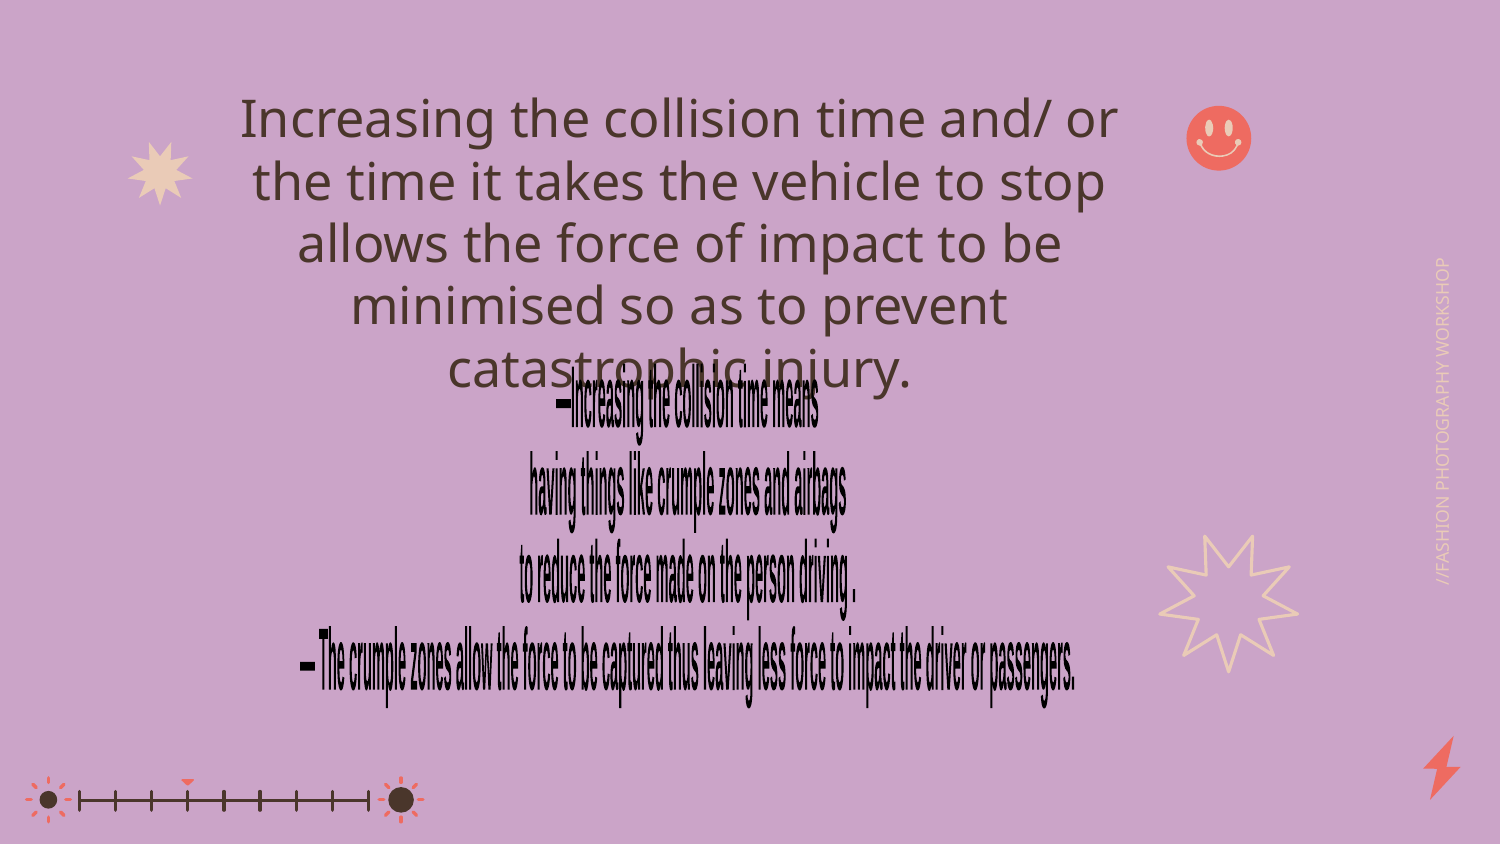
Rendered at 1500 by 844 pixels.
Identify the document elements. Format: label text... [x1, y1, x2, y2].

text_box —Increasing the collision time means having things like crumple zones and airbags to reduce the force made on the person driving . — The crumple zones allow the force to be captured thus leaving less force to impact the driver or passengers. [602, 626, 663, 709]
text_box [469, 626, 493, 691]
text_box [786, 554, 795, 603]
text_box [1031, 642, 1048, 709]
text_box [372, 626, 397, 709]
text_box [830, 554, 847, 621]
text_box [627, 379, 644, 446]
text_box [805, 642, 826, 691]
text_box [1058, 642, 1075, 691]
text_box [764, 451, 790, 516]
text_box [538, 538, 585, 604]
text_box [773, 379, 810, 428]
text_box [1186, 105, 1252, 171]
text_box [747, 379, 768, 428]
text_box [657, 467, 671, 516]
subtitle //FASHION PHOTOGRAPHY WORKSHOP [1422, 170, 1462, 672]
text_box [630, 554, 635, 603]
text_box [1159, 536, 1298, 672]
text_box [127, 141, 193, 206]
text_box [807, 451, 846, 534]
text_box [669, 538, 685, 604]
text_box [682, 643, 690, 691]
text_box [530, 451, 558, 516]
subtitle Increasing the collision time and/ or the time it takes the vehicle to stop allows the force of impact to be minimised so as to prevent catastrophic injury. [217, 70, 1143, 277]
